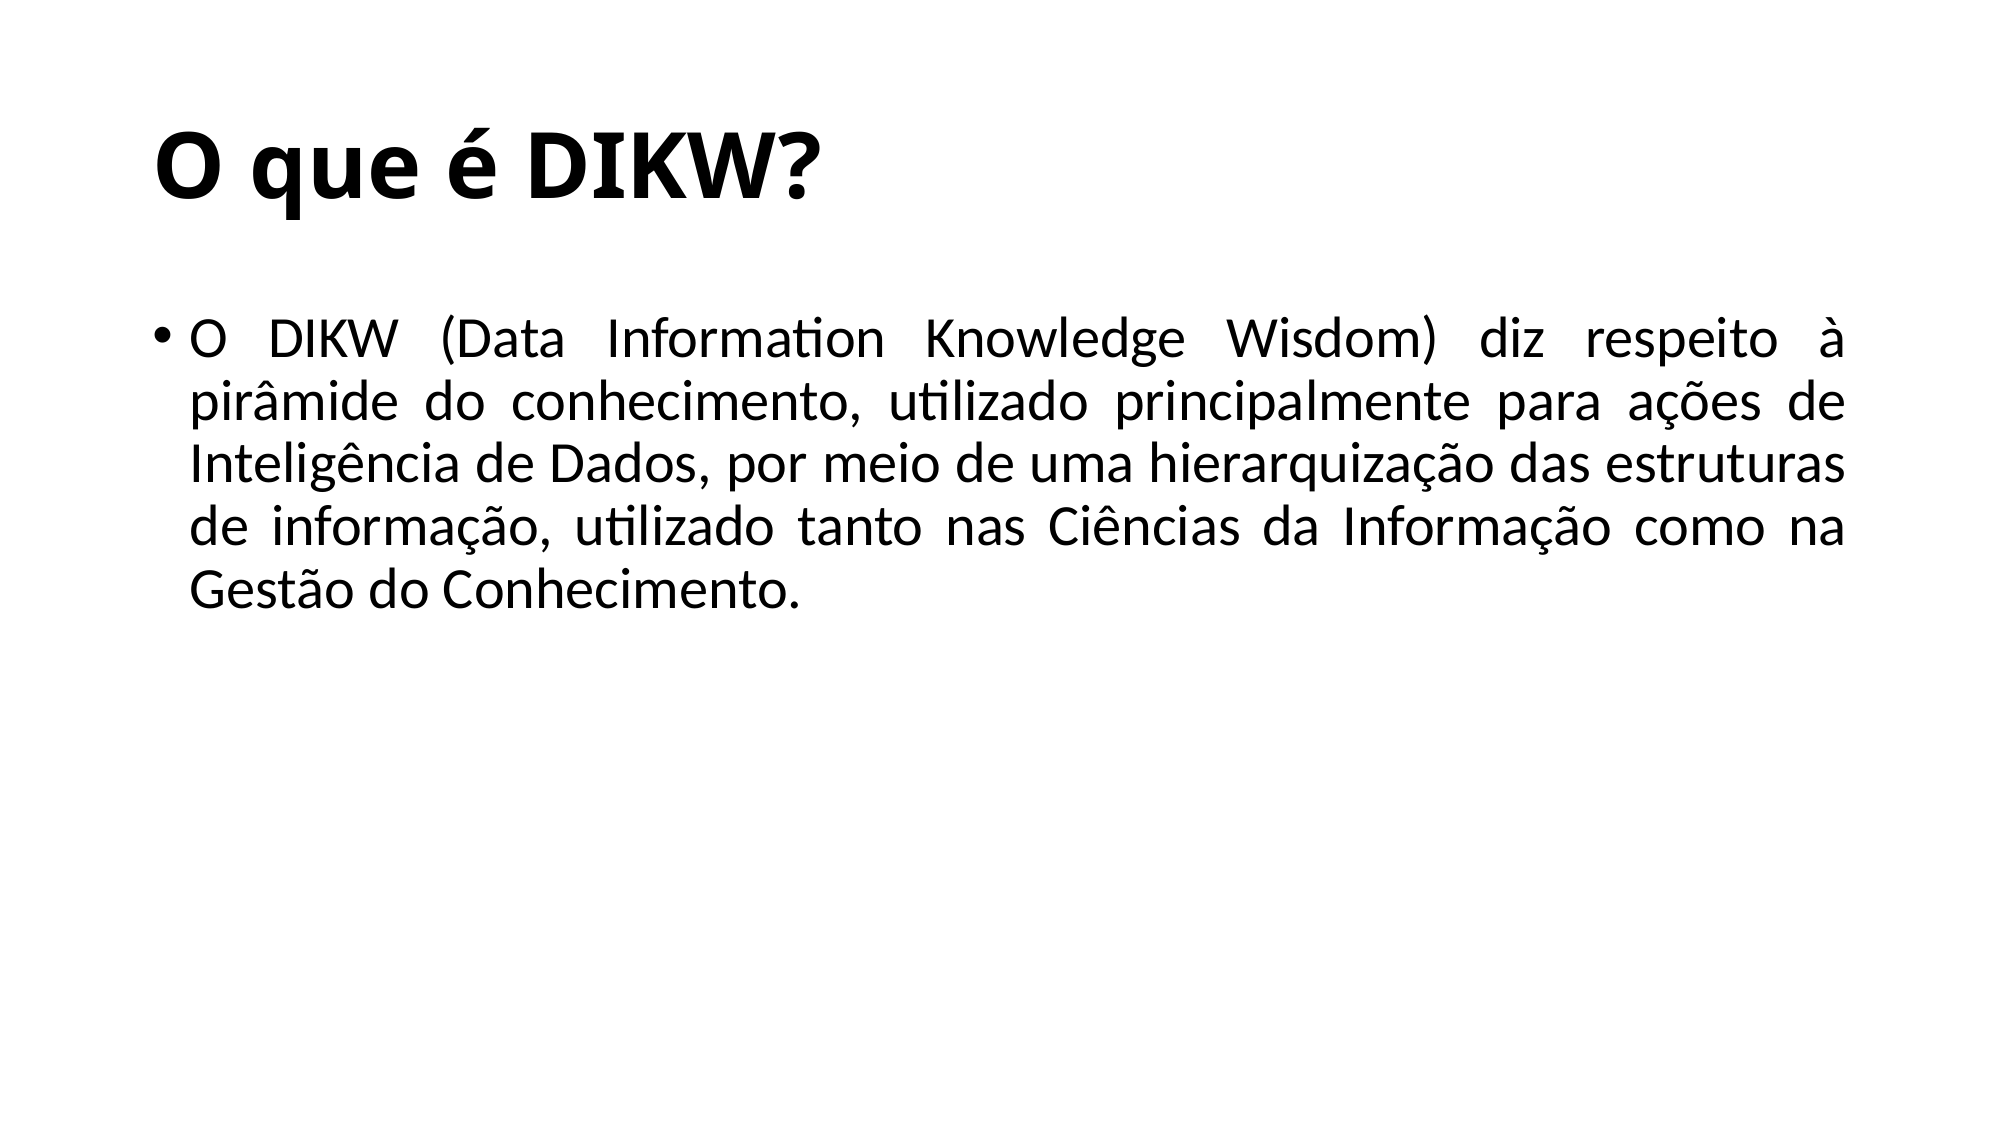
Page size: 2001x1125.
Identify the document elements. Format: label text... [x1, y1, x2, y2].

list O DIKW (Data Information Knowledge Wisdom) diz respeito à pirâmide do conhecimento, utilizado principalmente para ações de Inteligência de Dados, por meio de uma hierarquização das estruturas de informação, utilizado tanto nas Ciências da Informação como na Gestão do Conhecimento. [137, 299, 1863, 1014]
title O que é DIKW? [137, 59, 1863, 278]
